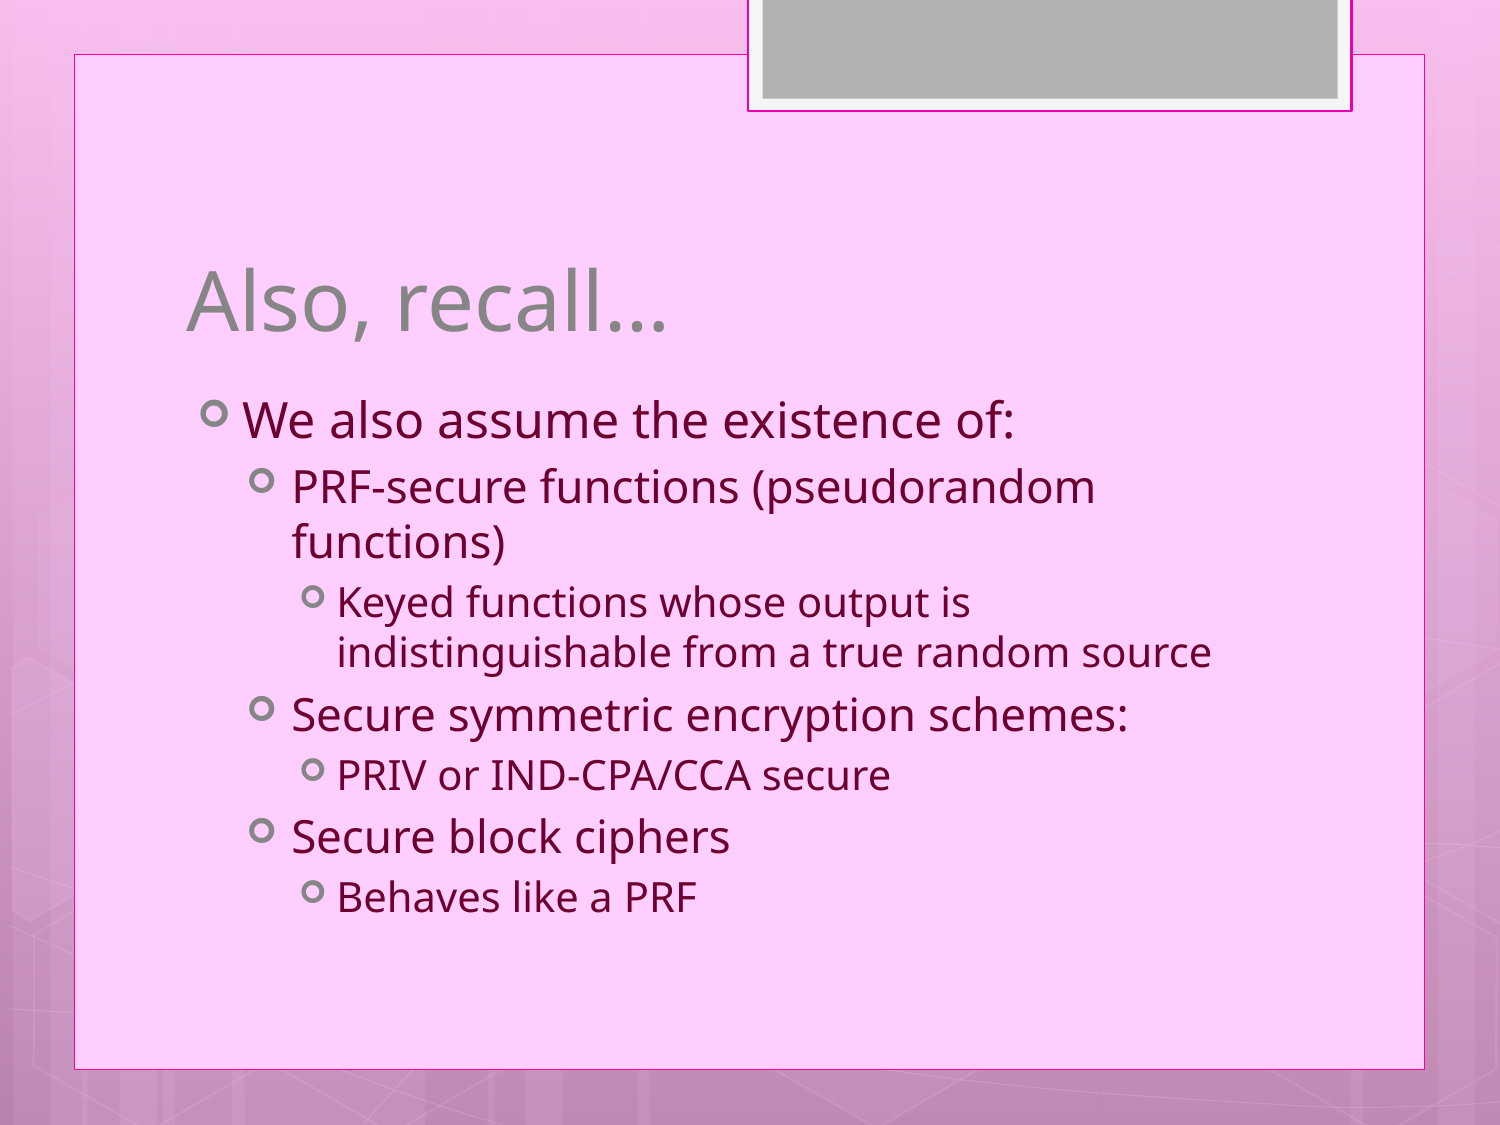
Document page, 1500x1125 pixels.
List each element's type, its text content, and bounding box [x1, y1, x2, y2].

list We also assume the existence of: PRF-secure functions (pseudorandom functions) Keyed functions whose output is indistinguishable from a true random source Secure symmetric encryption schemes: PRIV or IND-CPA/CCA secure Secure block ciphers Behaves like a PRF [171, 381, 1283, 957]
title Also, recall… [171, 168, 1324, 357]
